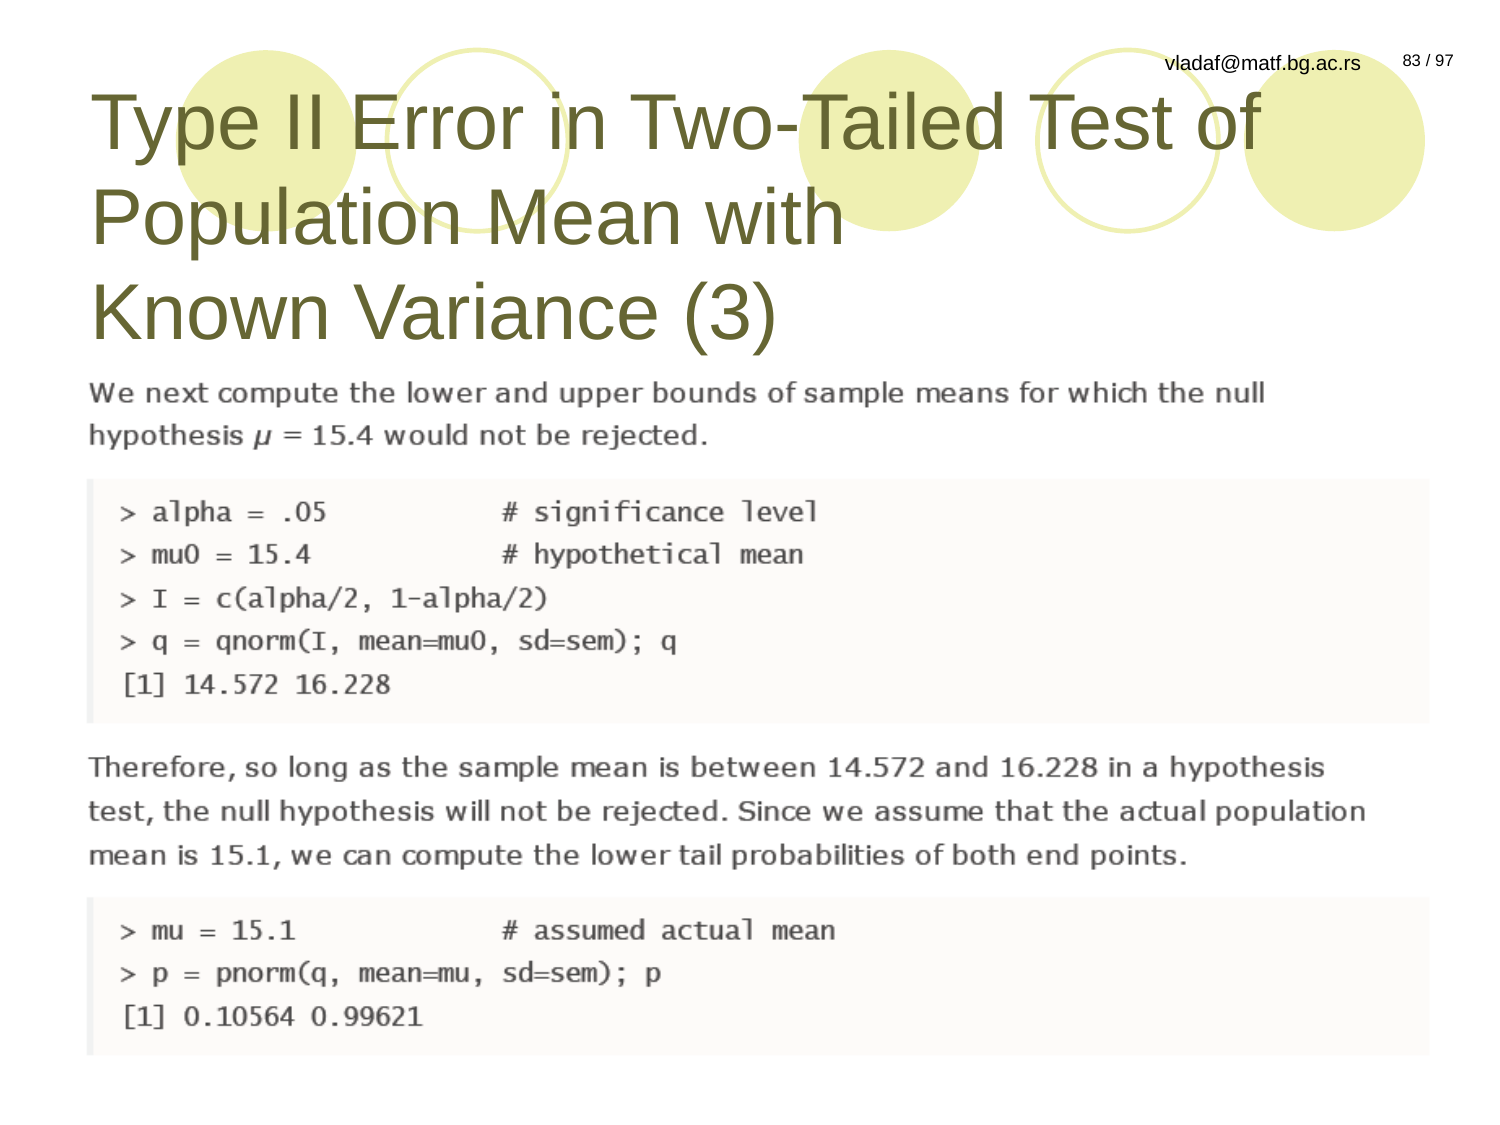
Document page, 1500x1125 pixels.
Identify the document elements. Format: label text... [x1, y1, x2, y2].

title Type II Error in Two-Tailed Test of Population Mean with Known Variance (3) [75, 141, 1462, 285]
picture [78, 367, 1434, 1075]
